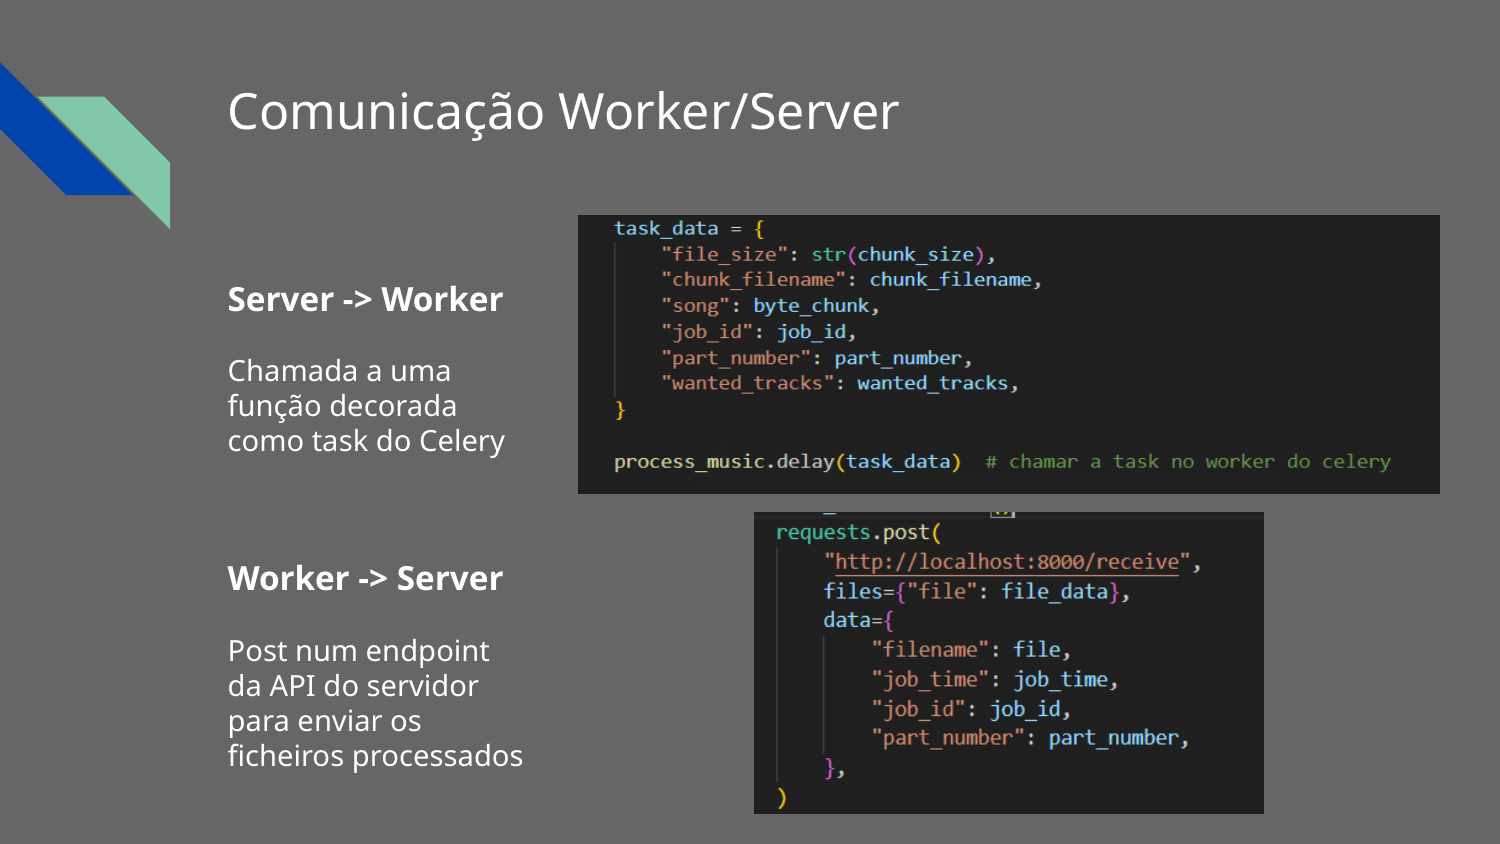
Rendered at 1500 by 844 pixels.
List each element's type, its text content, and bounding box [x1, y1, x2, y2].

text_box Server -> Worker Chamada a uma função decorada como task do Celery [212, 262, 540, 473]
text_box Worker -> Server Post num endpoint da API do servidor para enviar os ficheiros processados [212, 542, 540, 788]
picture [578, 215, 1440, 494]
picture [753, 512, 1265, 814]
title Comunicação Worker/Server [212, 64, 964, 158]
